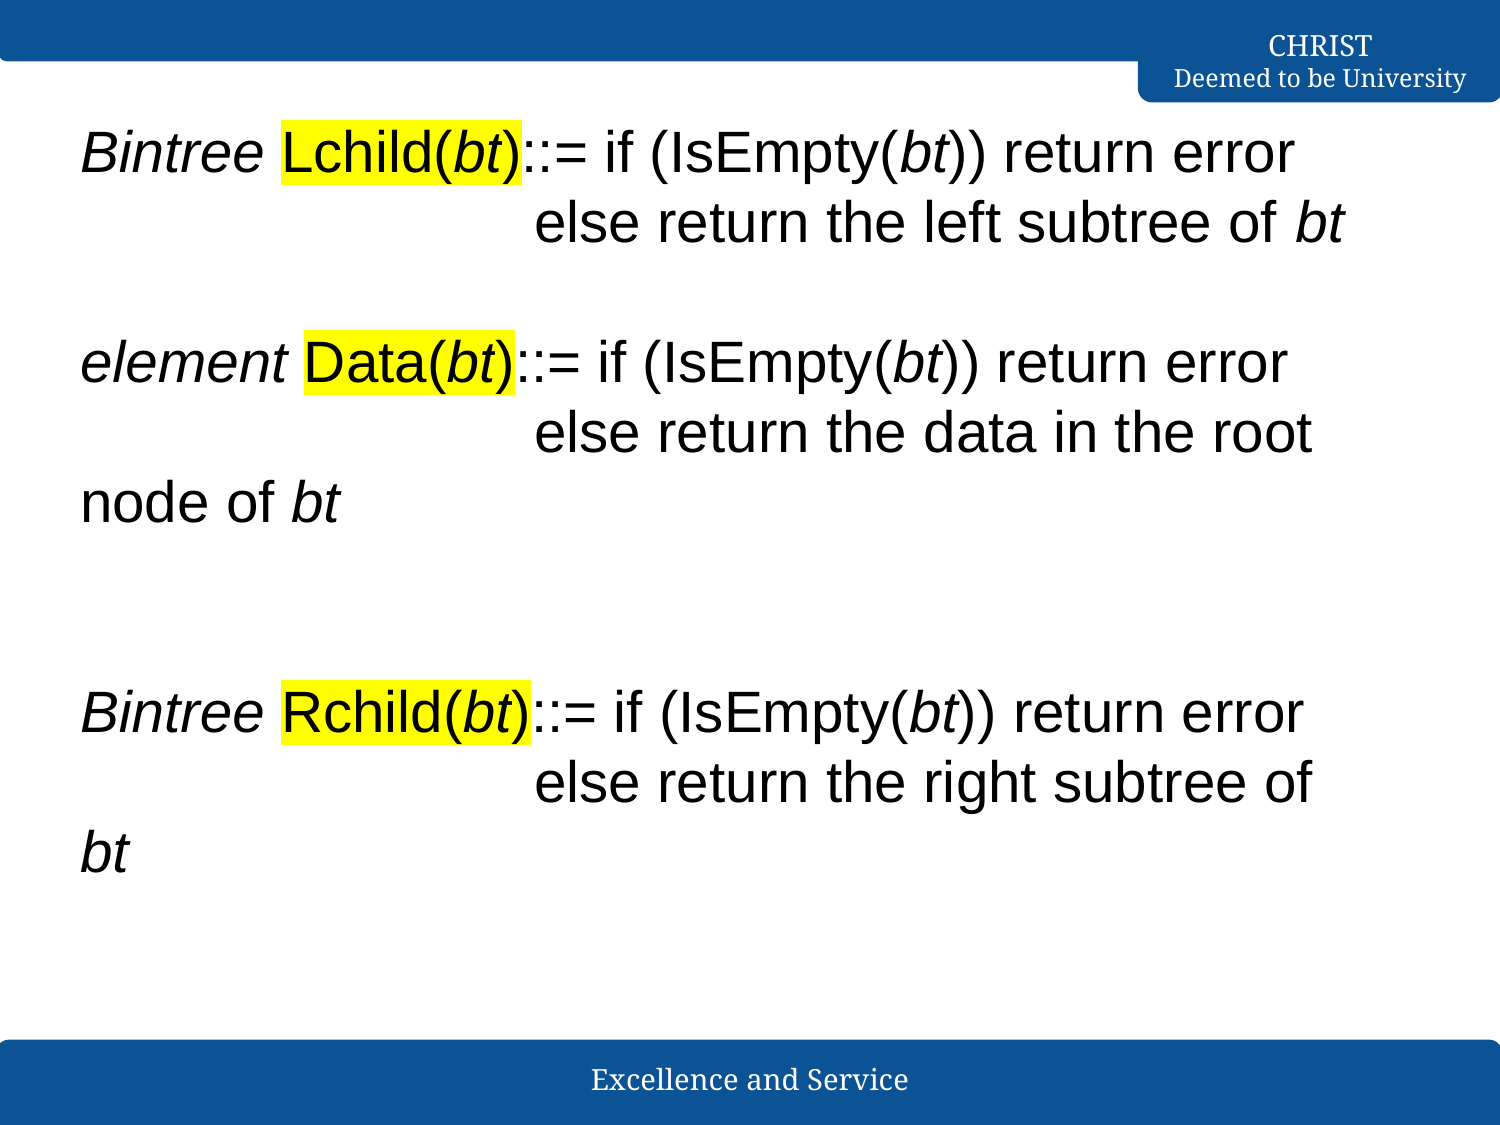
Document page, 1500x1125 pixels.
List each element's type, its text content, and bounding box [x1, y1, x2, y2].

text_box Bintree Lchild(bt)::= if (IsEmpty(bt)) return error else return the left subtree of bt element Data(bt)::= if (IsEmpty(bt)) return error else return the data in the root node of bt Bintree Rchild(bt)::= if (IsEmpty(bt)) return error else return the right subtree of bt [64, 106, 1361, 900]
